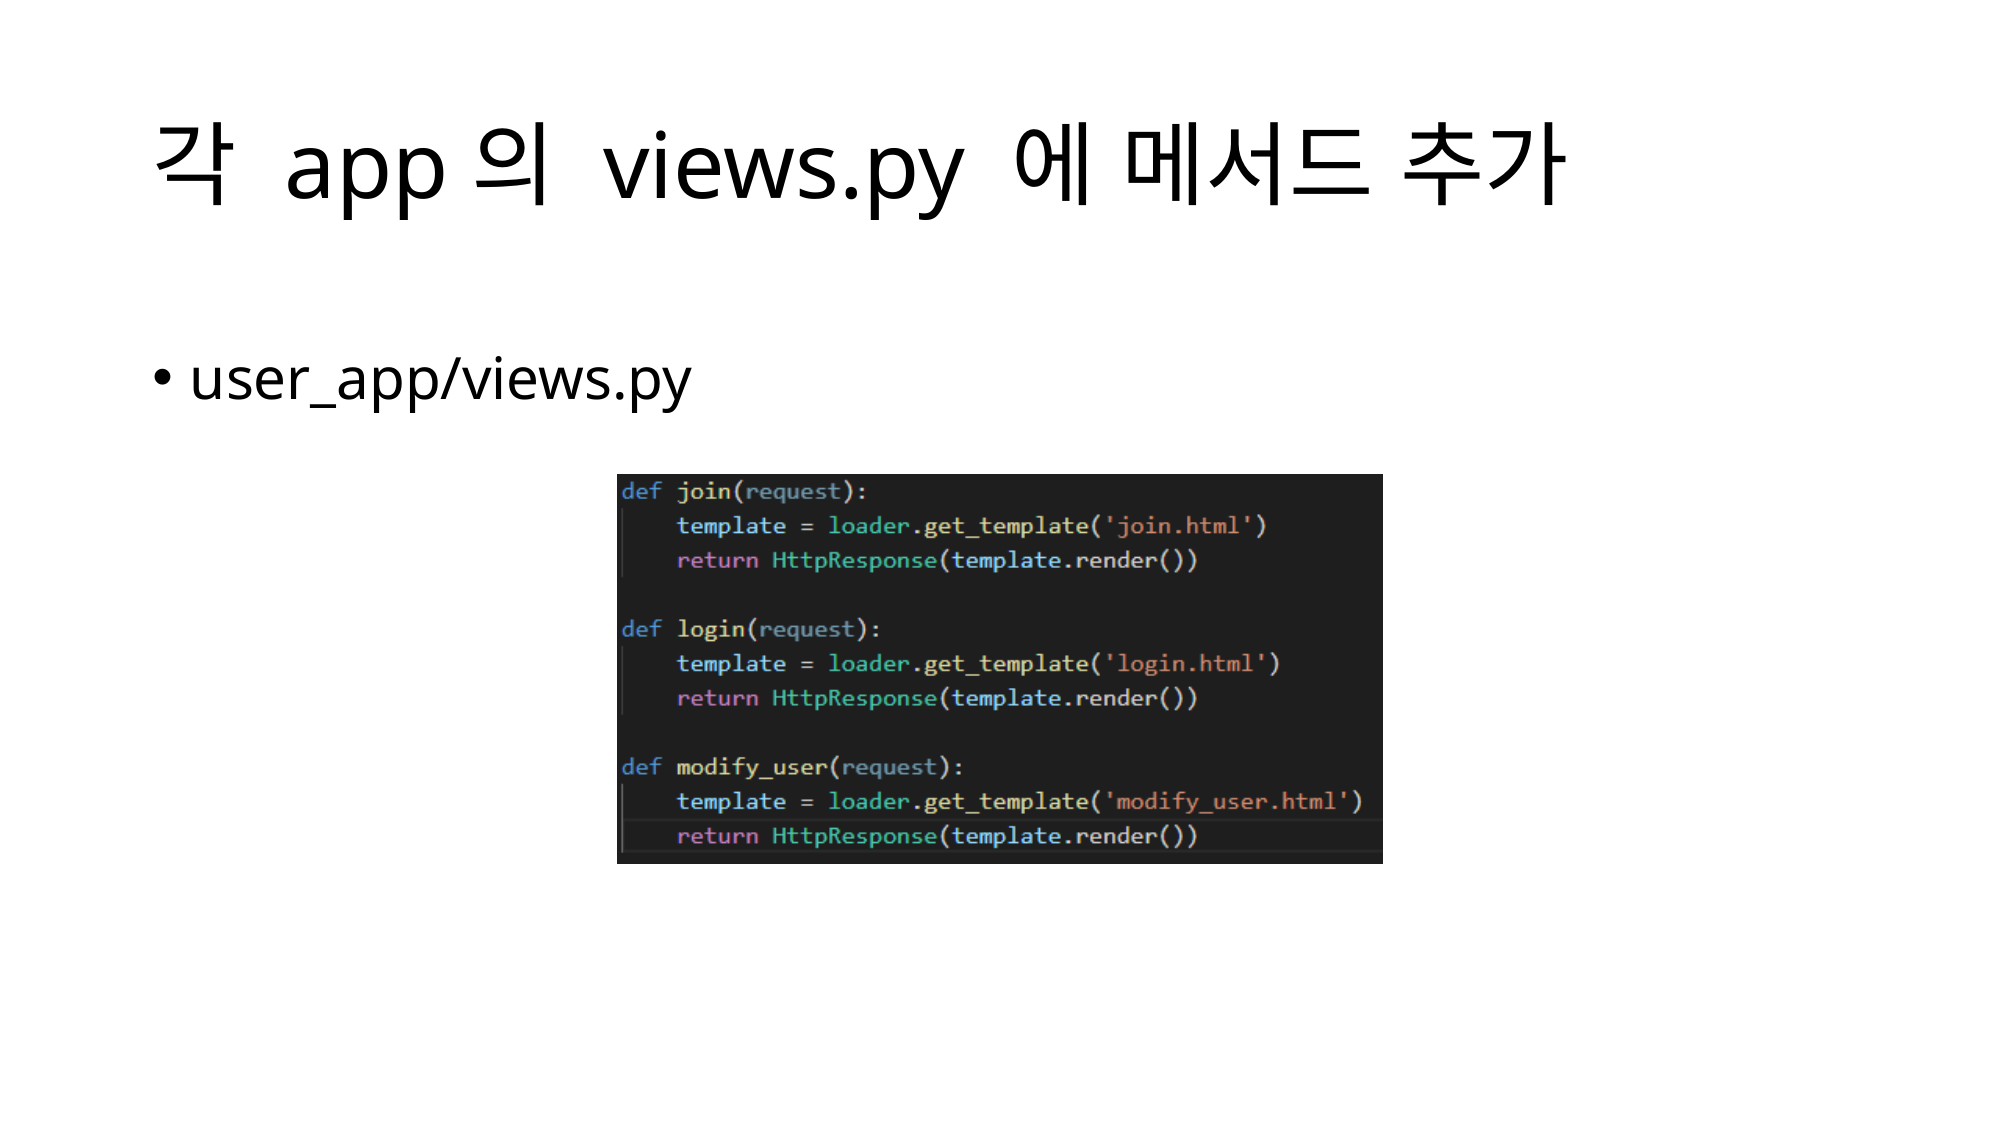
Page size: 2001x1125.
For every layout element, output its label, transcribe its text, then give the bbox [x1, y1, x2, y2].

title 각 app의 views.py 에 메서드 추가 [137, 59, 1863, 278]
list user_app/views.py [137, 299, 1863, 1014]
picture [617, 474, 1383, 864]
